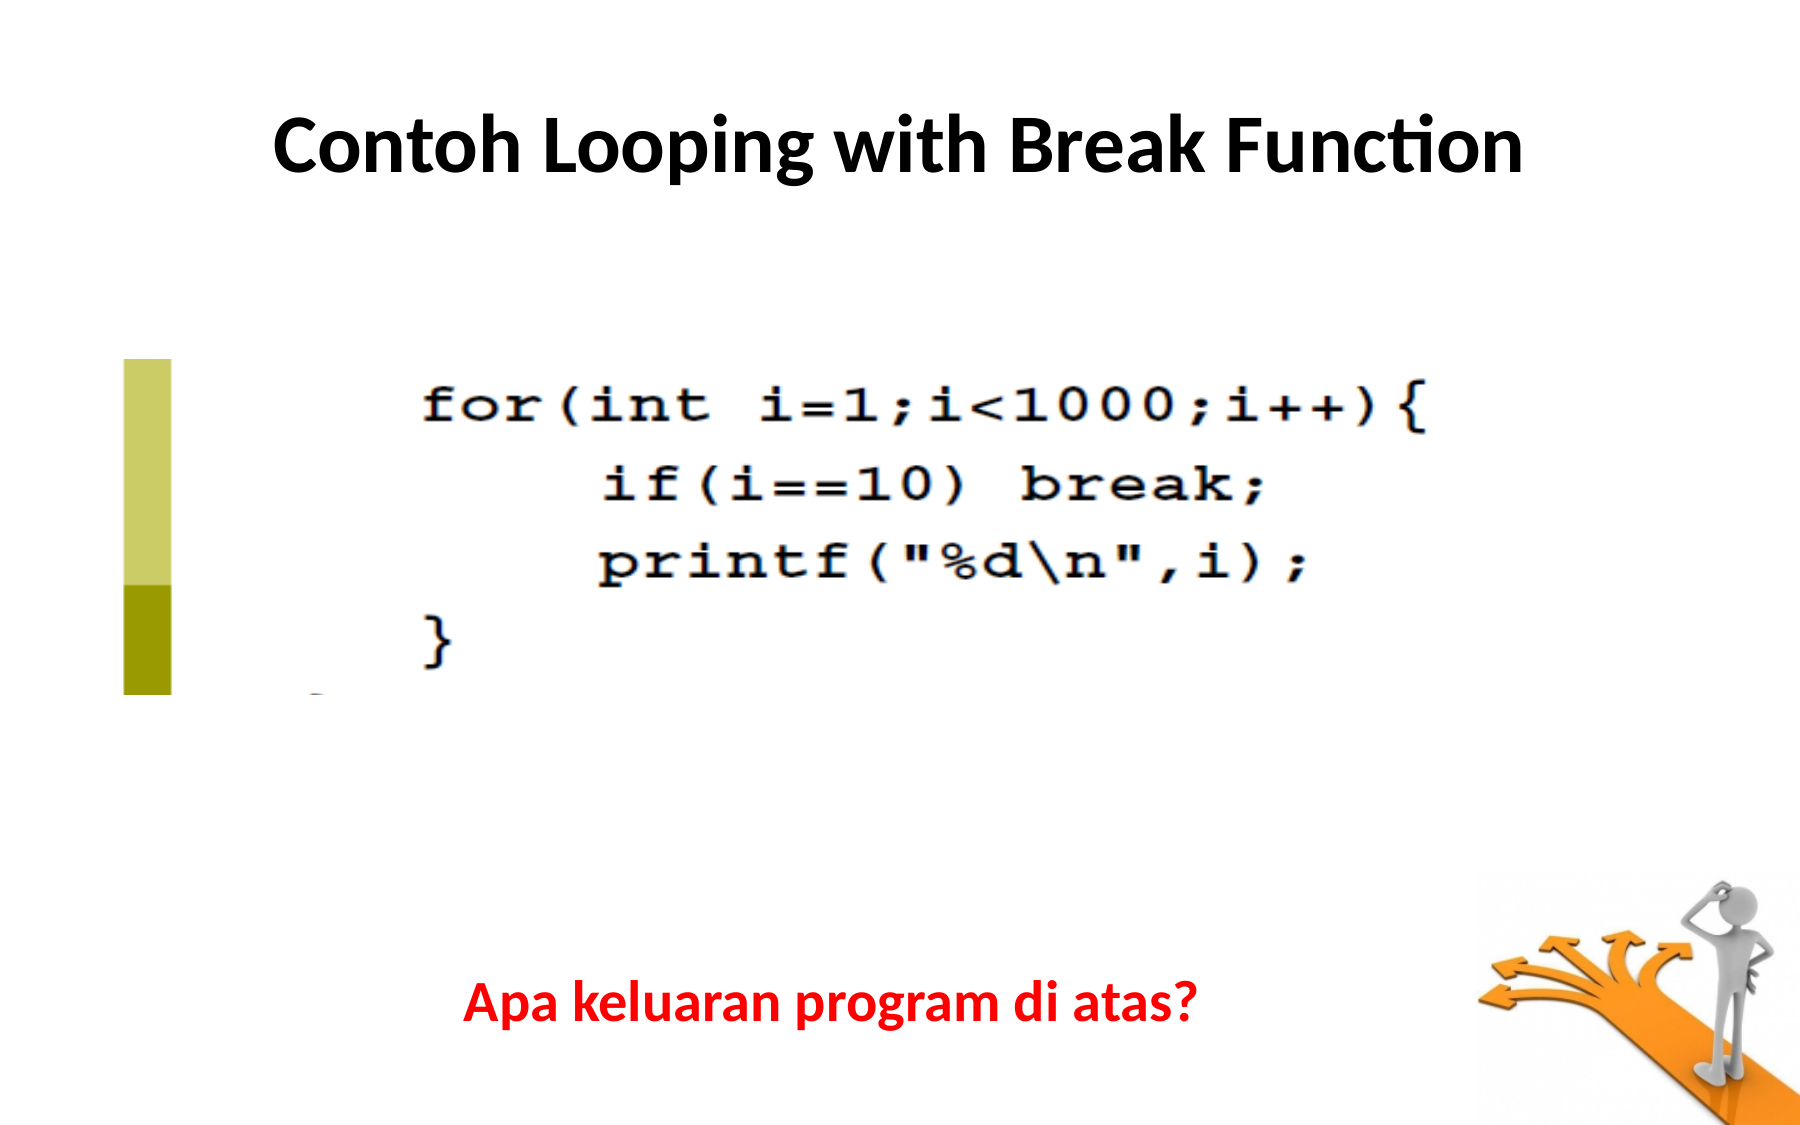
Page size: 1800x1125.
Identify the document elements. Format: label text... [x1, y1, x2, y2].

picture [1474, 871, 1800, 1125]
picture [112, 359, 1588, 695]
text_box Apa keluaran program di atas? [21, 904, 1469, 1093]
title Contoh Looping with Break Function [90, 45, 1710, 233]
